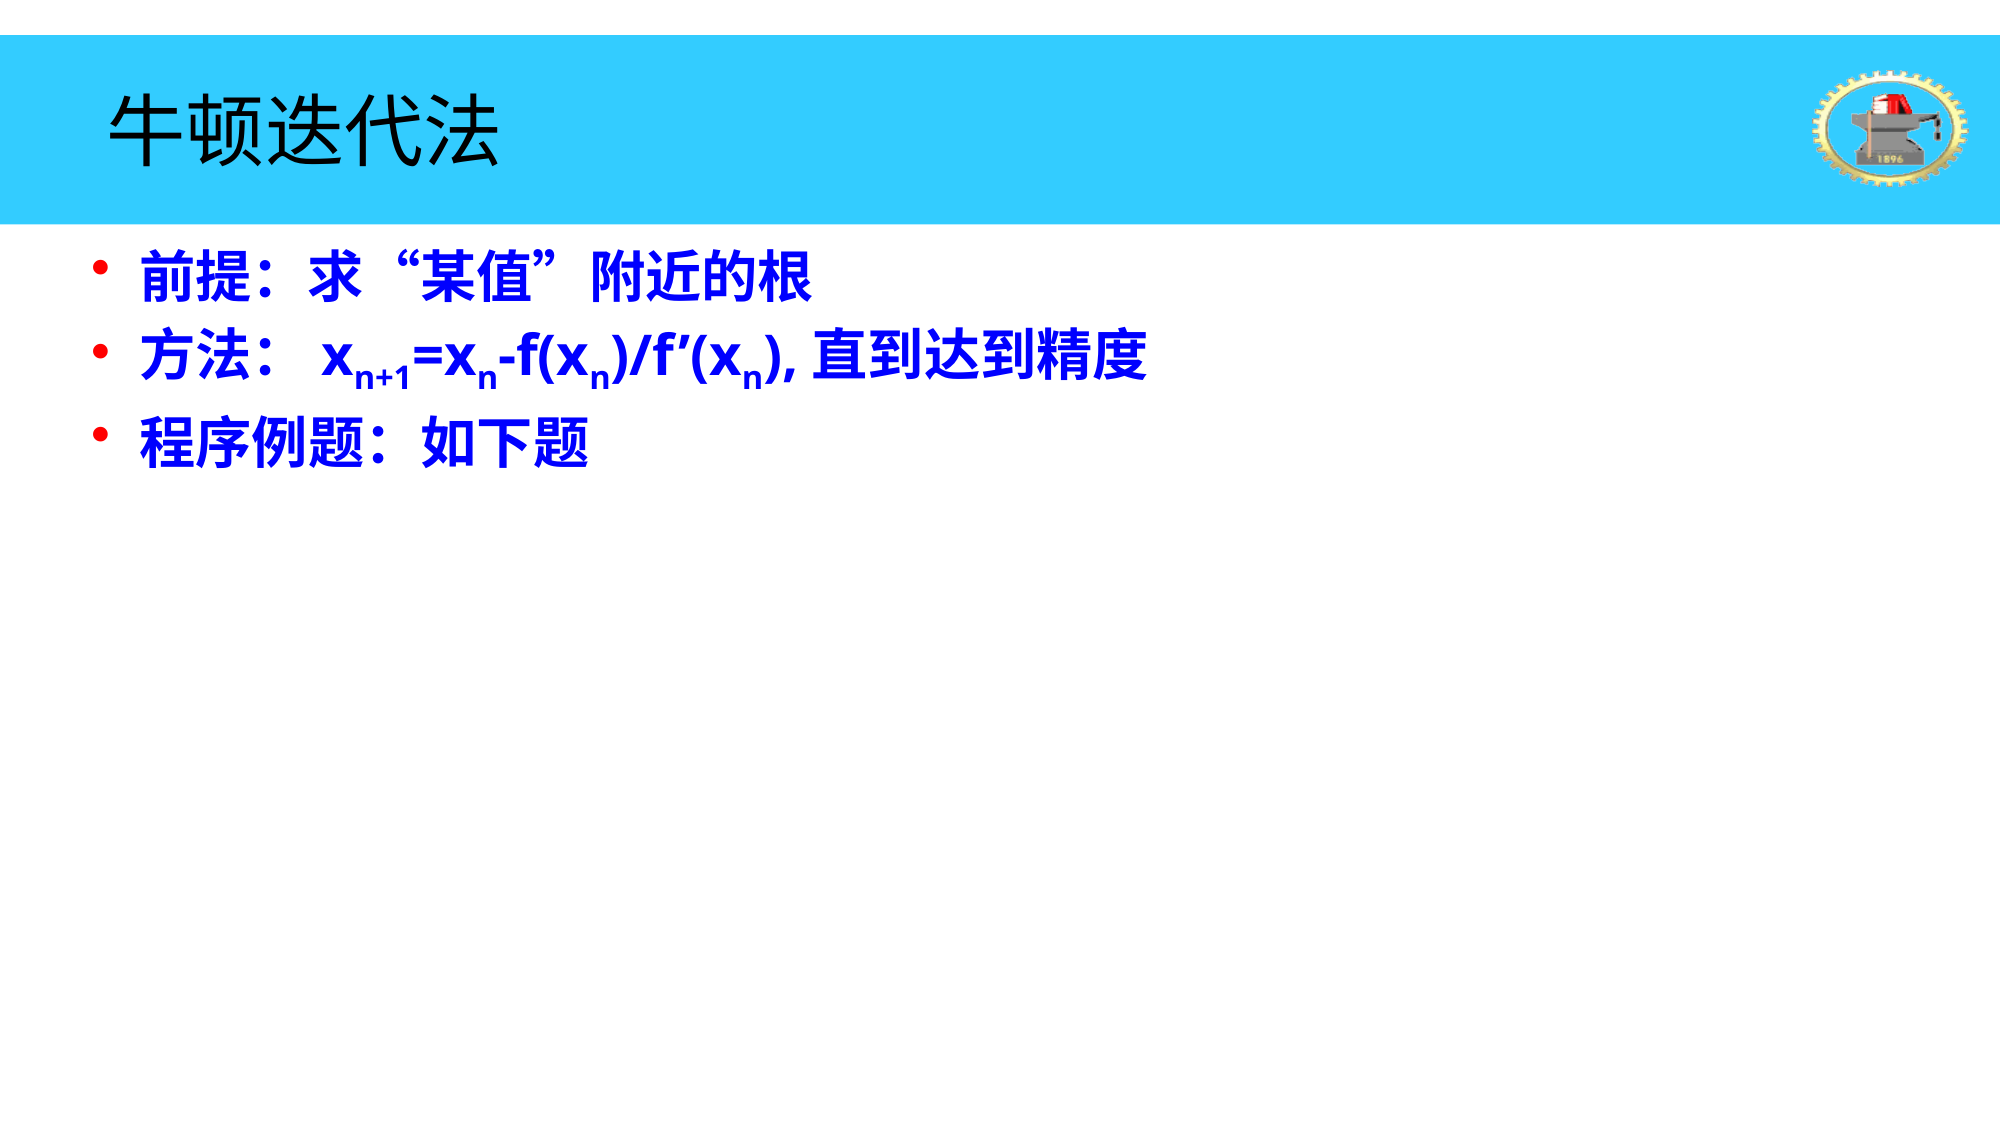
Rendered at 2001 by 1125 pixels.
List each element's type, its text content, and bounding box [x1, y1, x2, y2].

list 前提：求“某值”附近的根 方法：xn+1=xn-f(xn)/f’(xn),直到达到精度 程序例题：如下题 [78, 234, 1891, 1020]
picture [1812, 70, 1969, 187]
title 牛顿迭代法 [93, 35, 1794, 223]
